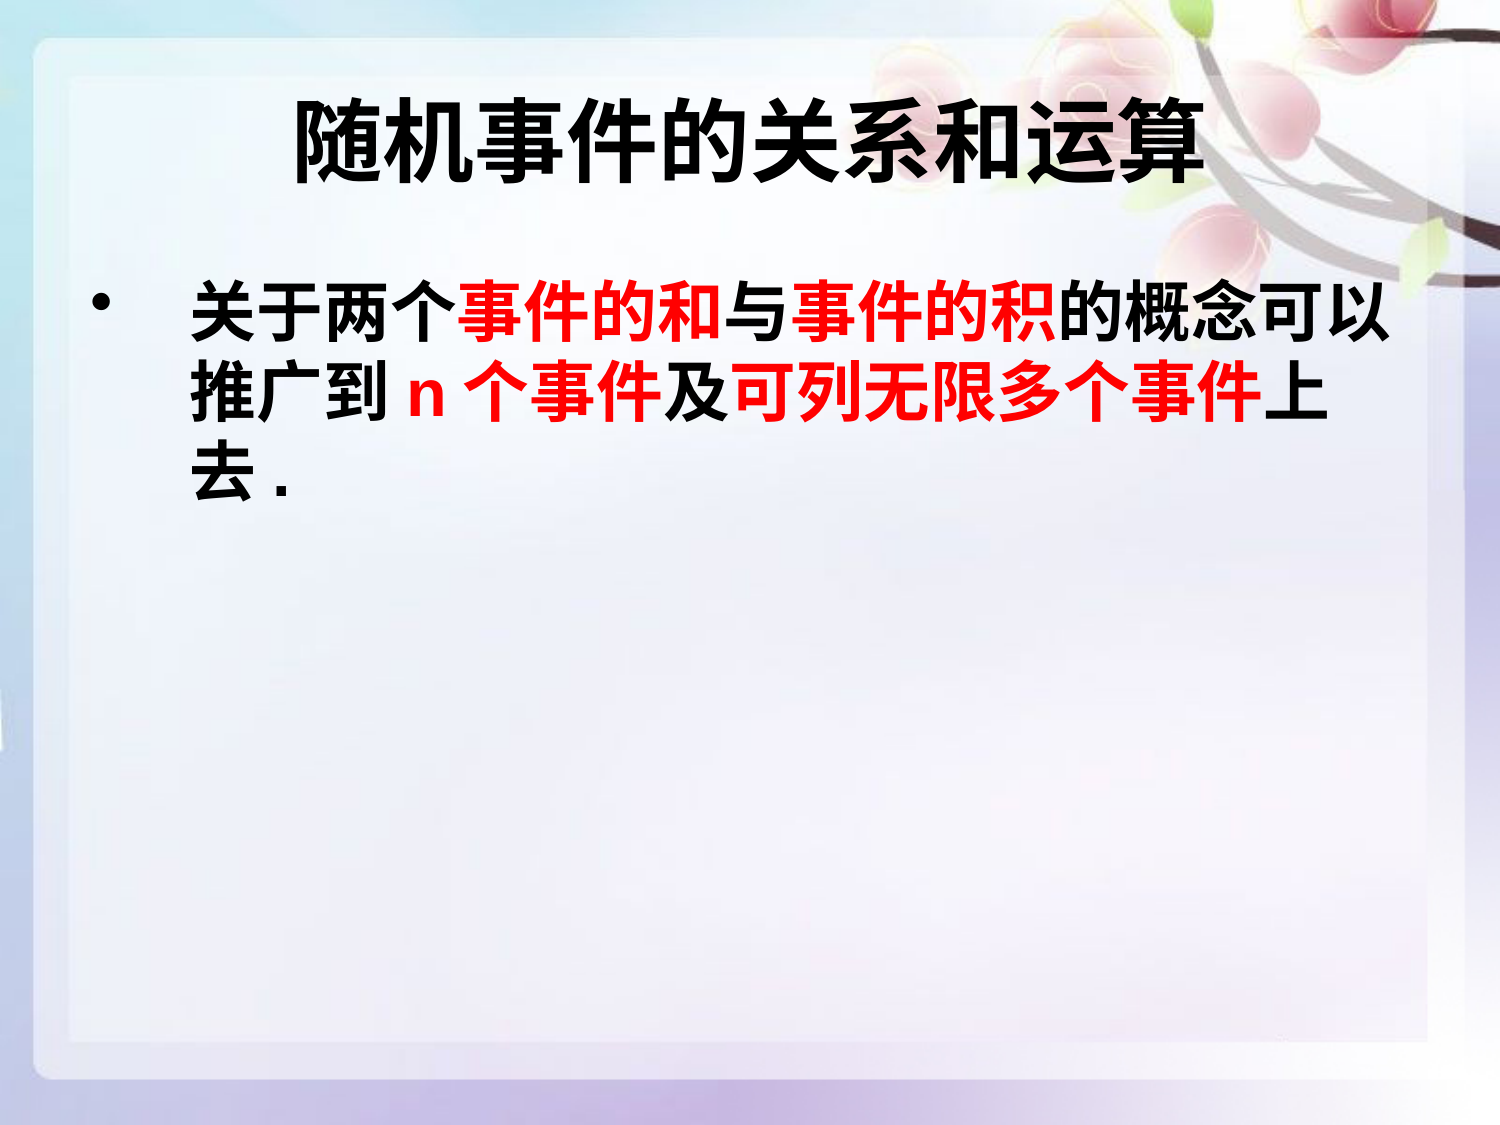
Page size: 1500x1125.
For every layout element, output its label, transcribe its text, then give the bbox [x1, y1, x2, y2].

picture [0, 0, 1500, 1125]
list 关于两个事件的和与事件的积的概念可以推广到n个事件及可列无限多个事件上去. [74, 262, 1426, 1006]
title 随机事件的关系和运算 [74, 44, 1426, 233]
